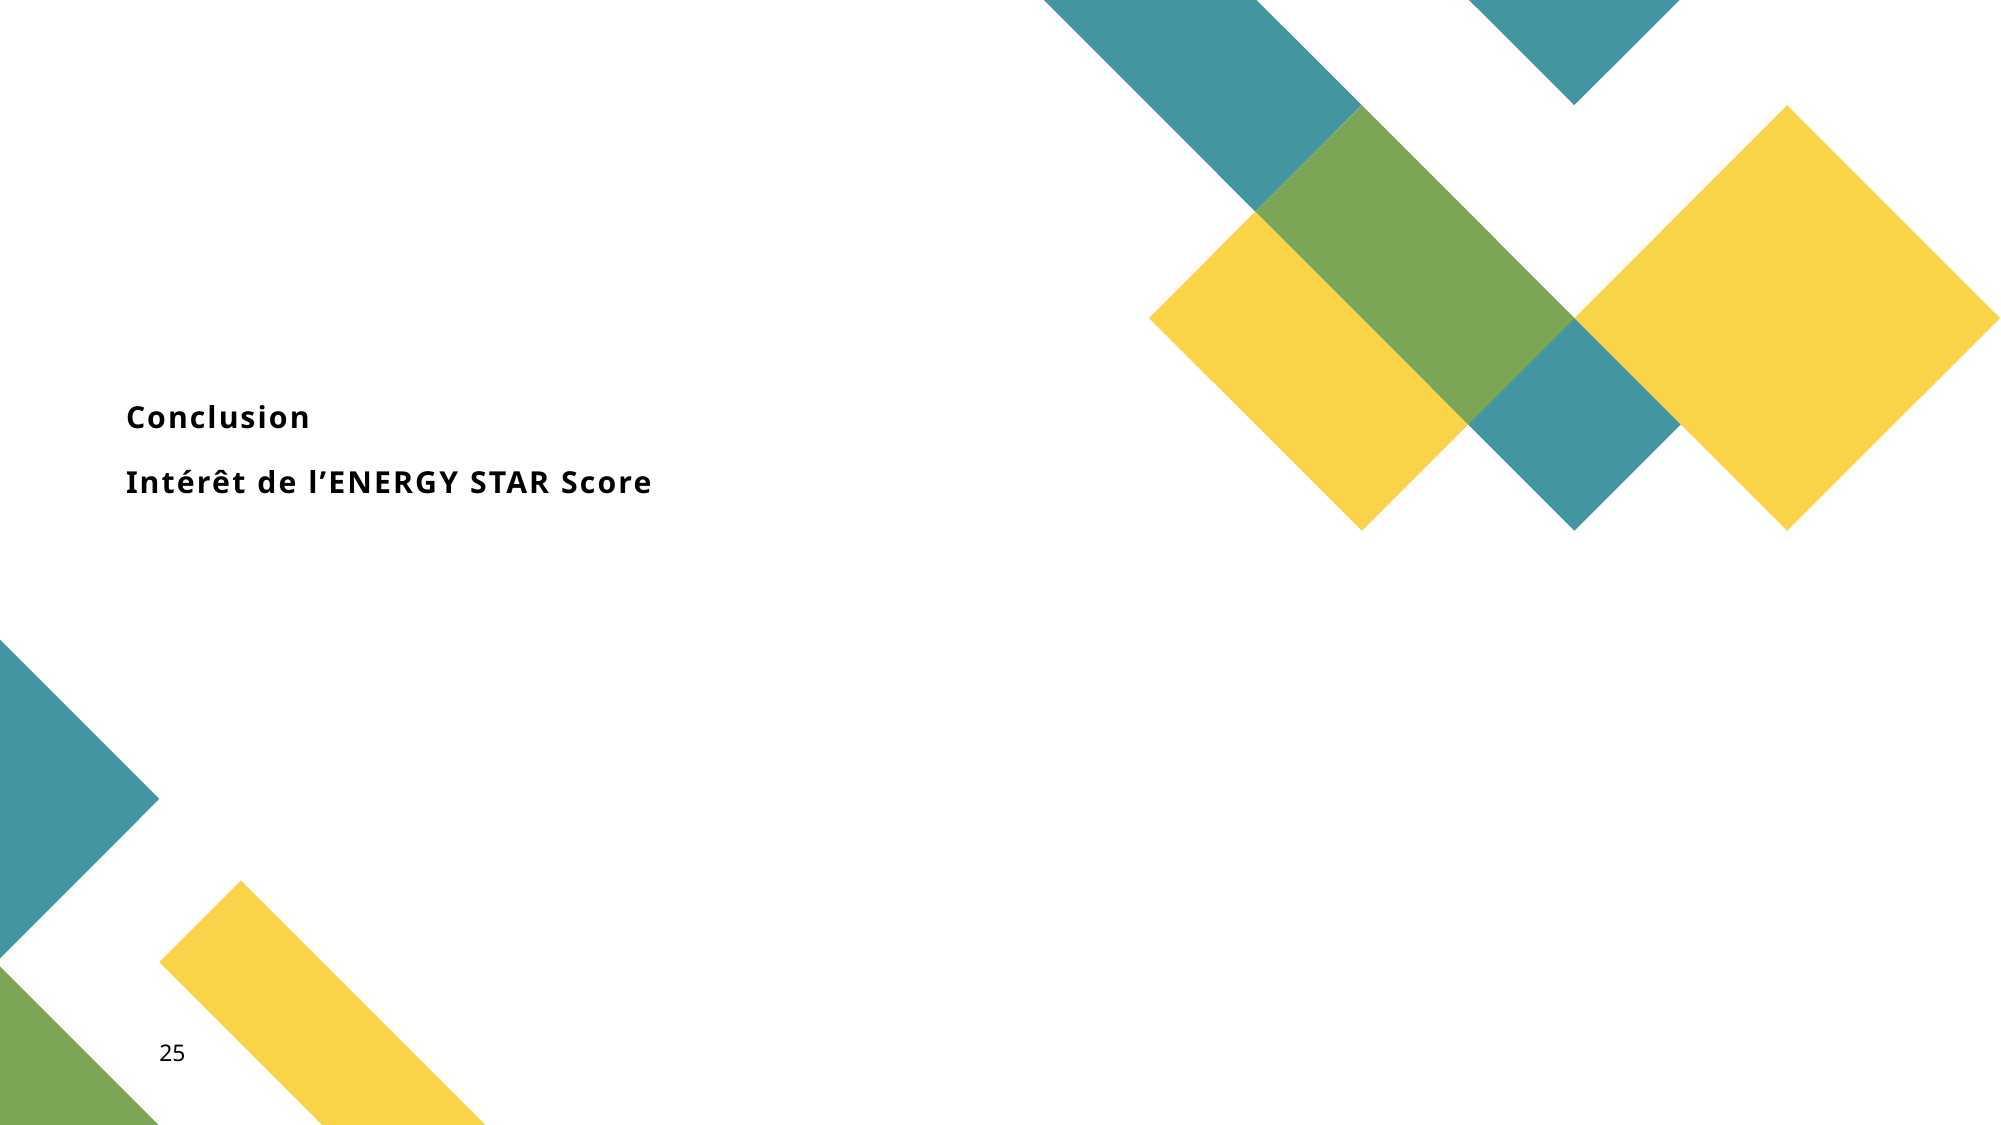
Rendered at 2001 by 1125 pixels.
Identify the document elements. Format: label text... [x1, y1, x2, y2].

title Conclusion Intérêt de l’ENERGY STAR Score [126, 399, 1362, 501]
slide_number 25 [159, 1038, 246, 1080]
